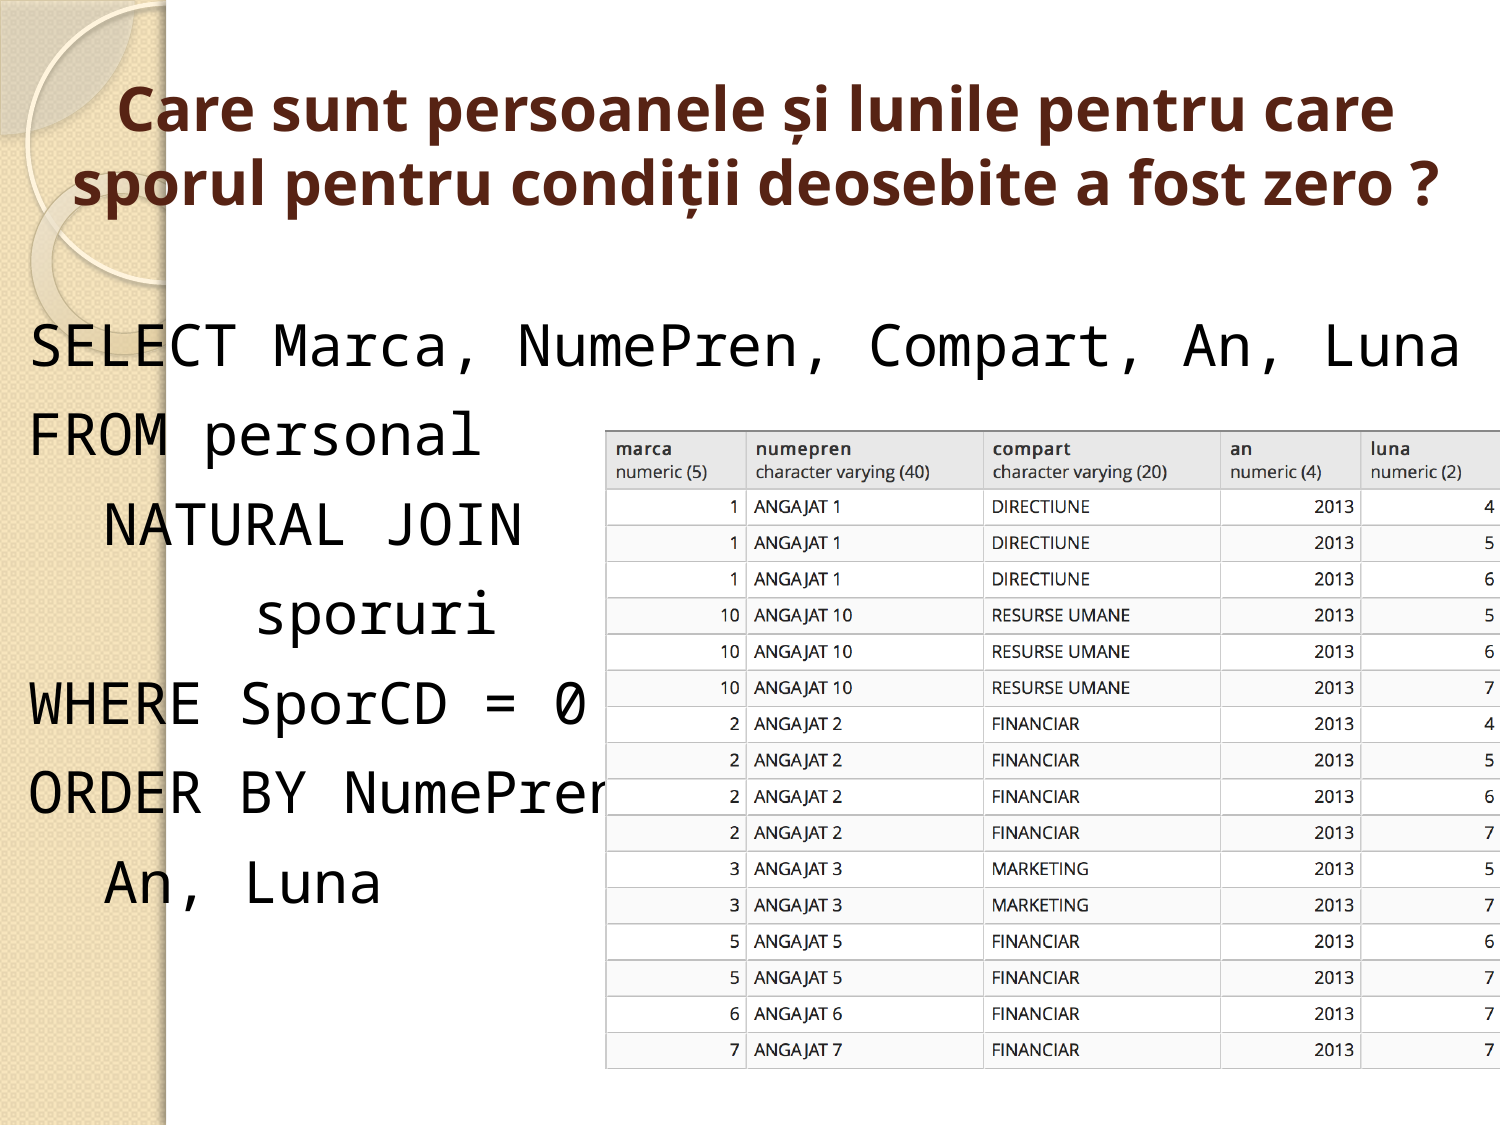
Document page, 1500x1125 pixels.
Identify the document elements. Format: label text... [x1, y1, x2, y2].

title Care sunt persoanele şi lunile pentru care sporul pentru condiţii deosebite a fost zero ? [50, 24, 1463, 263]
list SELECT Marca, NumePren, Compart, An, Luna FROM personal NATURAL JOIN sporuri WHERE SporCD = 0 ORDER BY NumePren, An, Luna [0, 293, 1500, 977]
picture [604, 430, 1500, 1069]
